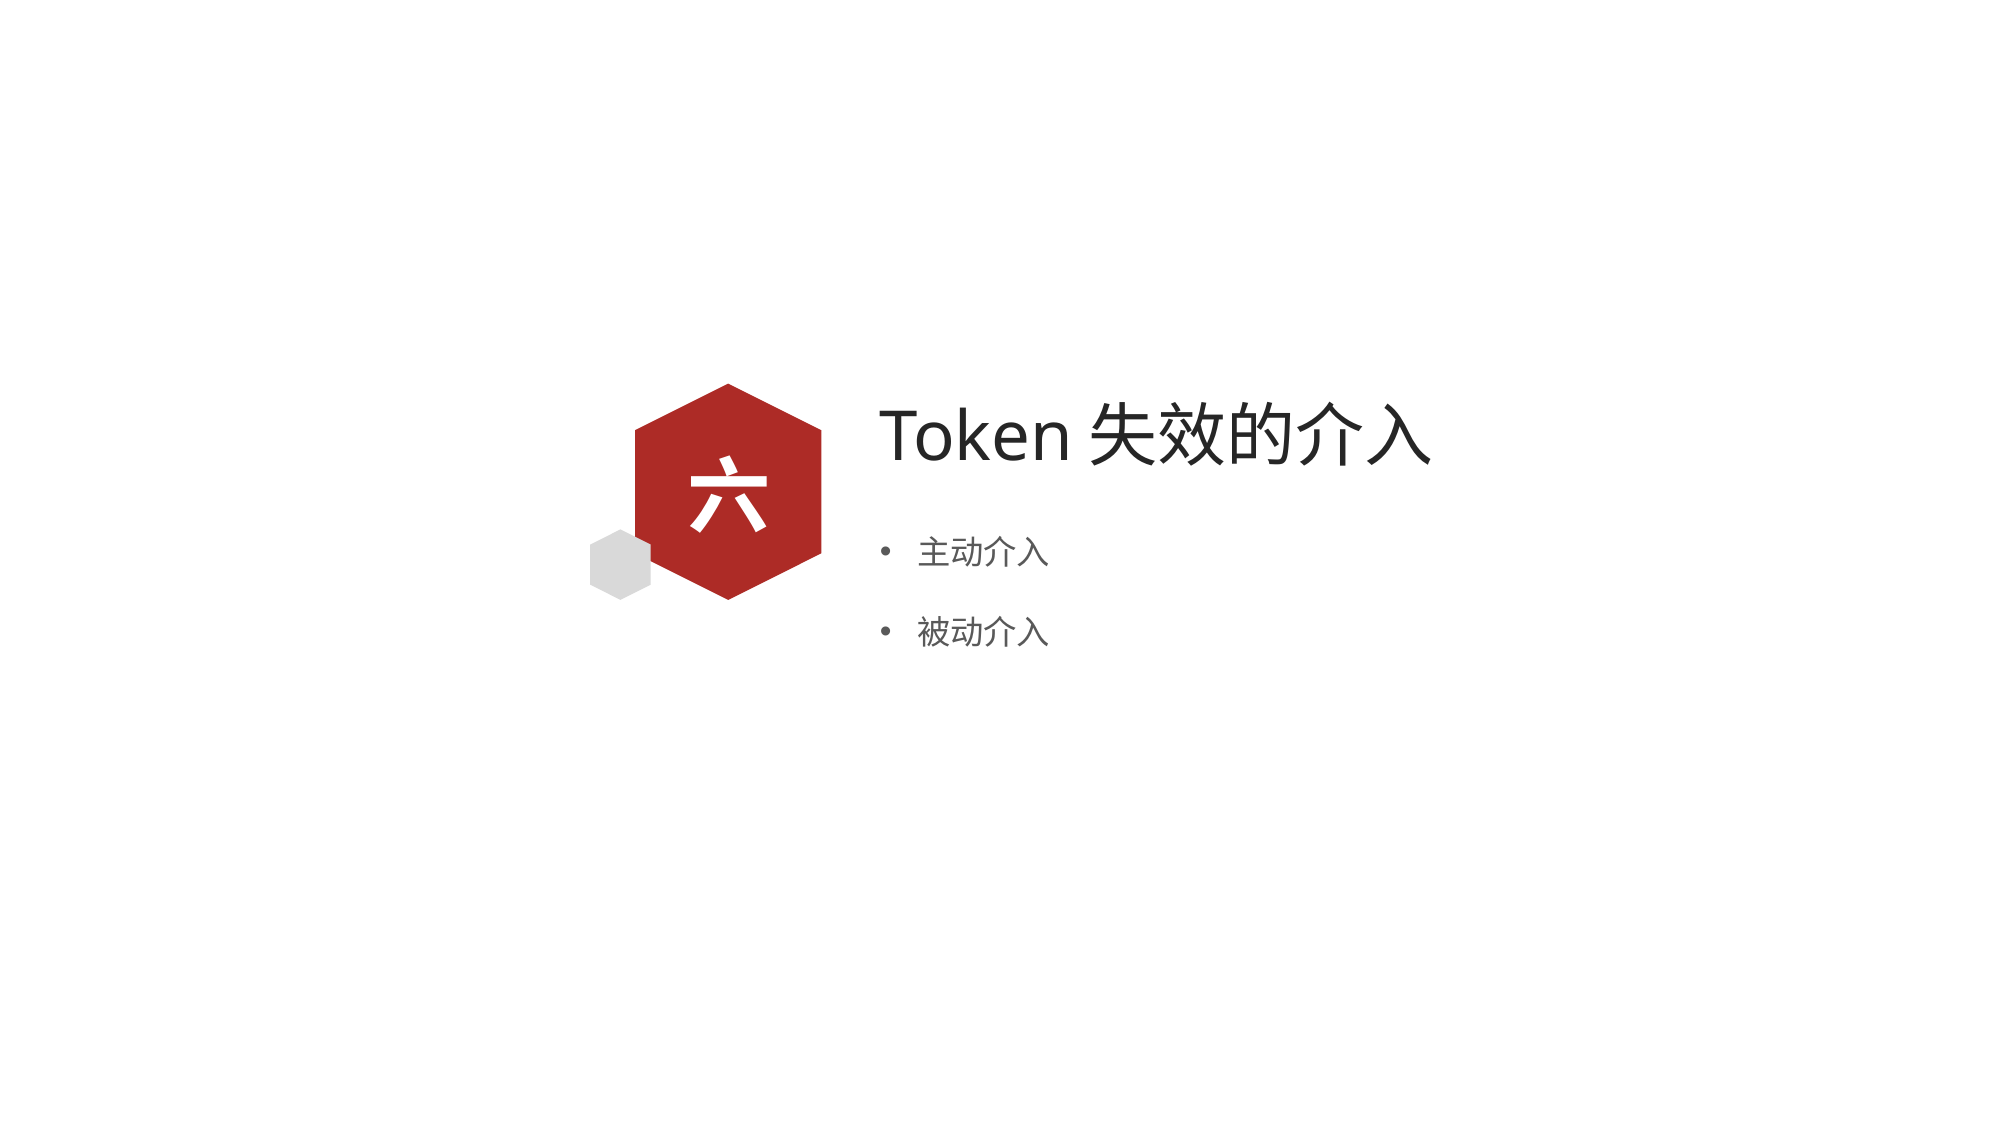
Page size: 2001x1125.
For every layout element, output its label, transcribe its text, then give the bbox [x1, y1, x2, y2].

list 六 [636, 404, 822, 594]
list 主动介入 被动介入 [864, 503, 1762, 837]
title Token失效的介入 [864, 393, 1969, 484]
